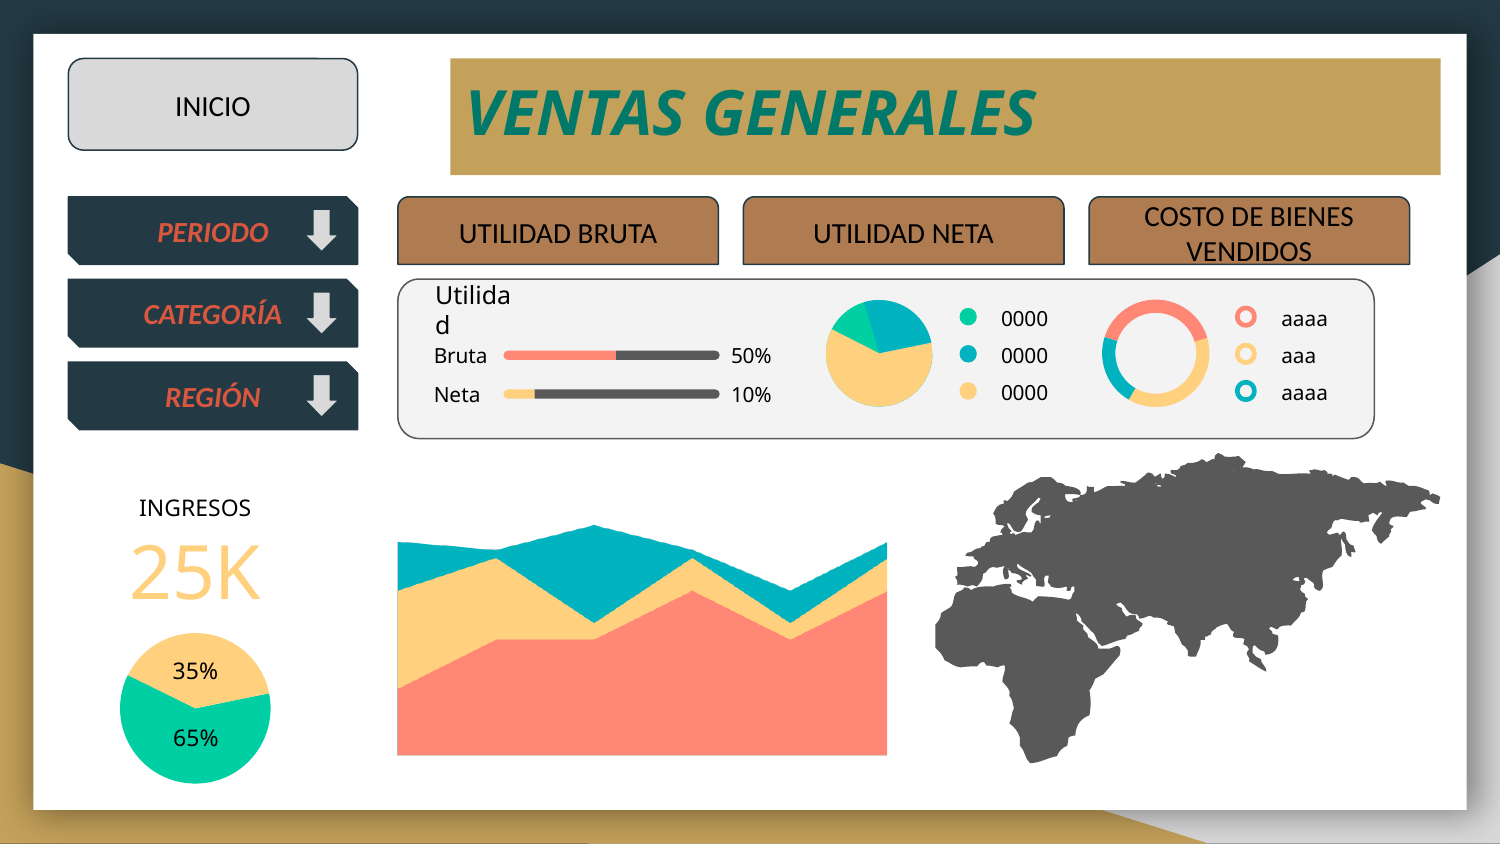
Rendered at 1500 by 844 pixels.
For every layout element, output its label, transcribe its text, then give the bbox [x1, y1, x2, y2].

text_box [141, 649, 250, 758]
text_box INICIO [68, 58, 358, 151]
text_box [1237, 334, 1357, 370]
text_box CATEGORÍA [68, 279, 358, 347]
text_box Utilidad [420, 288, 536, 331]
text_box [418, 373, 807, 416]
text_box UTILIDAD NETA [743, 196, 1064, 265]
text_box [304, 291, 339, 335]
text_box [935, 453, 1441, 764]
title VENTAS GENERALES [450, 58, 1441, 176]
text_box REGIÓN [68, 362, 358, 430]
text_box INGRESOS [95, 470, 296, 533]
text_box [959, 370, 1077, 413]
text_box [418, 334, 807, 373]
text_box [397, 279, 1375, 439]
text_box PERIODO [68, 196, 358, 265]
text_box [959, 334, 1077, 370]
text_box [304, 374, 339, 418]
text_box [119, 632, 271, 784]
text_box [1081, 279, 1230, 428]
text_box UTILIDAD BRUTA [397, 196, 719, 265]
picture [394, 486, 888, 756]
text_box COSTO DE BIENES VENDIDOS [1089, 196, 1410, 265]
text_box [1237, 370, 1357, 413]
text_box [959, 297, 1077, 334]
text_box [73, 492, 317, 731]
text_box [304, 209, 339, 252]
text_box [1237, 297, 1357, 333]
text_box 25K [95, 533, 296, 606]
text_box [825, 299, 933, 407]
